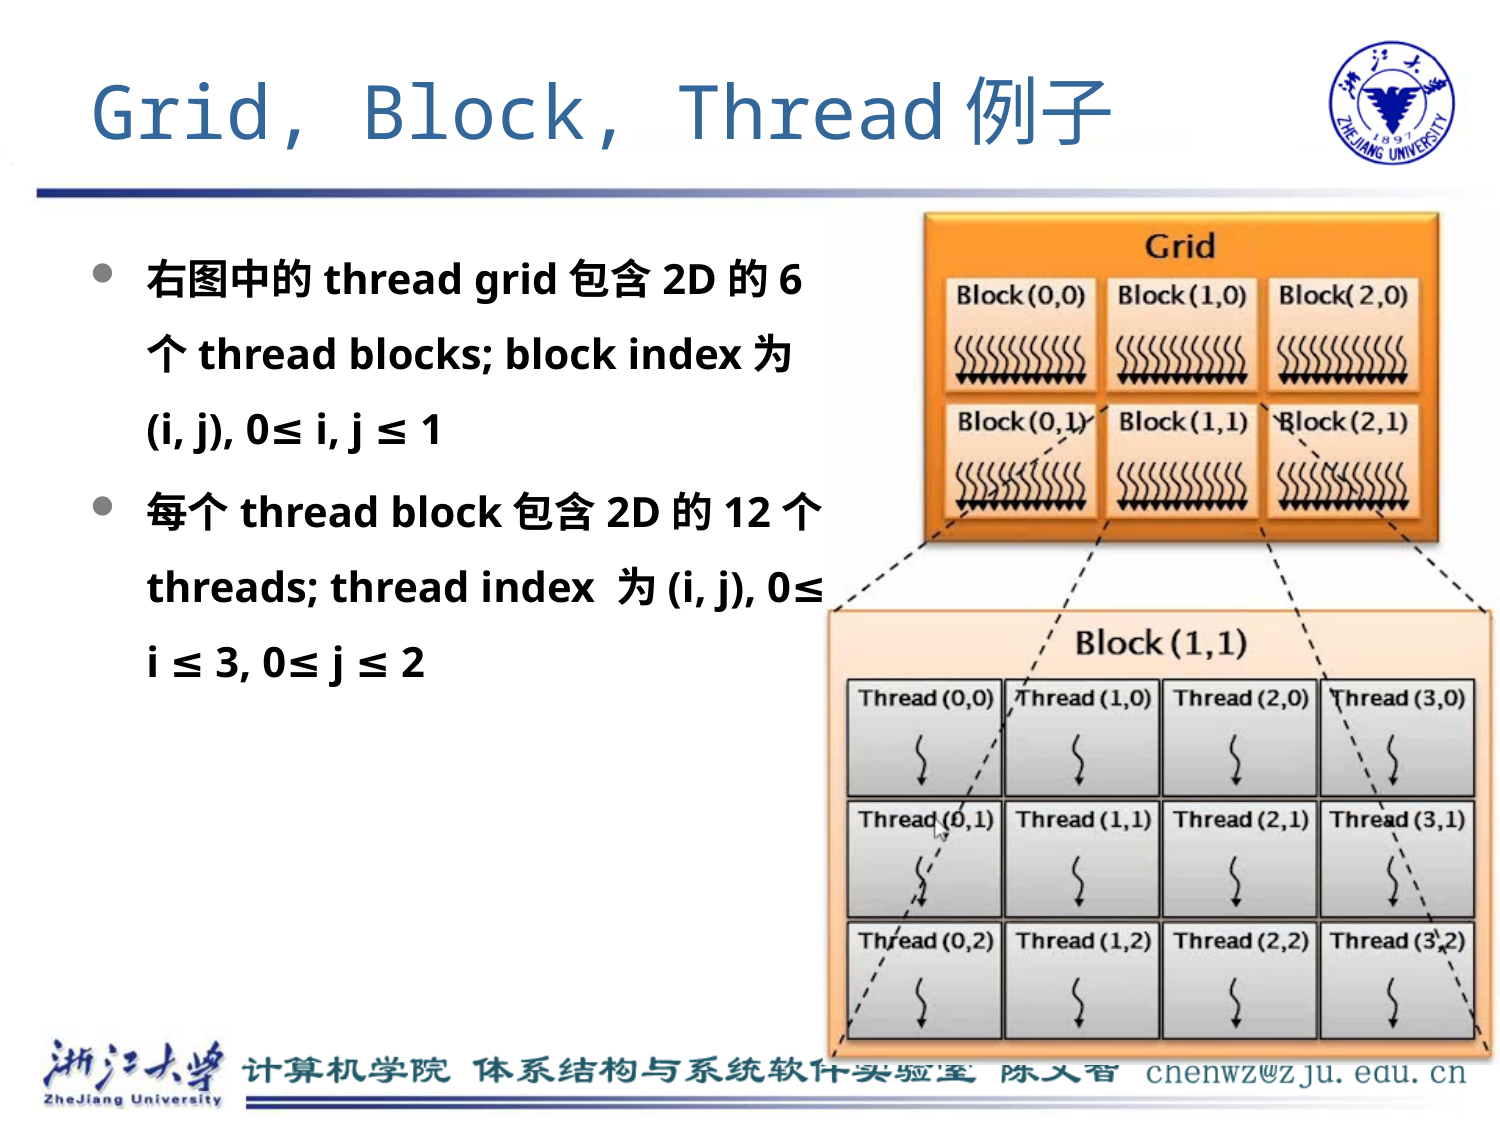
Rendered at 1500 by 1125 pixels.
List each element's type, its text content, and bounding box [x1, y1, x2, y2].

picture [0, 0, 1500, 1125]
list 右图中的thread grid包含2D的6个thread blocks; block index为(i, j), 0≤ i, j ≤ 1 每个thread block包含2D的12个threads; thread index 为(i, j), 0≤ i ≤ 3, 0≤ j ≤ 2 [75, 219, 818, 1012]
title Grid, Block, Thread例子 [76, 30, 1226, 188]
